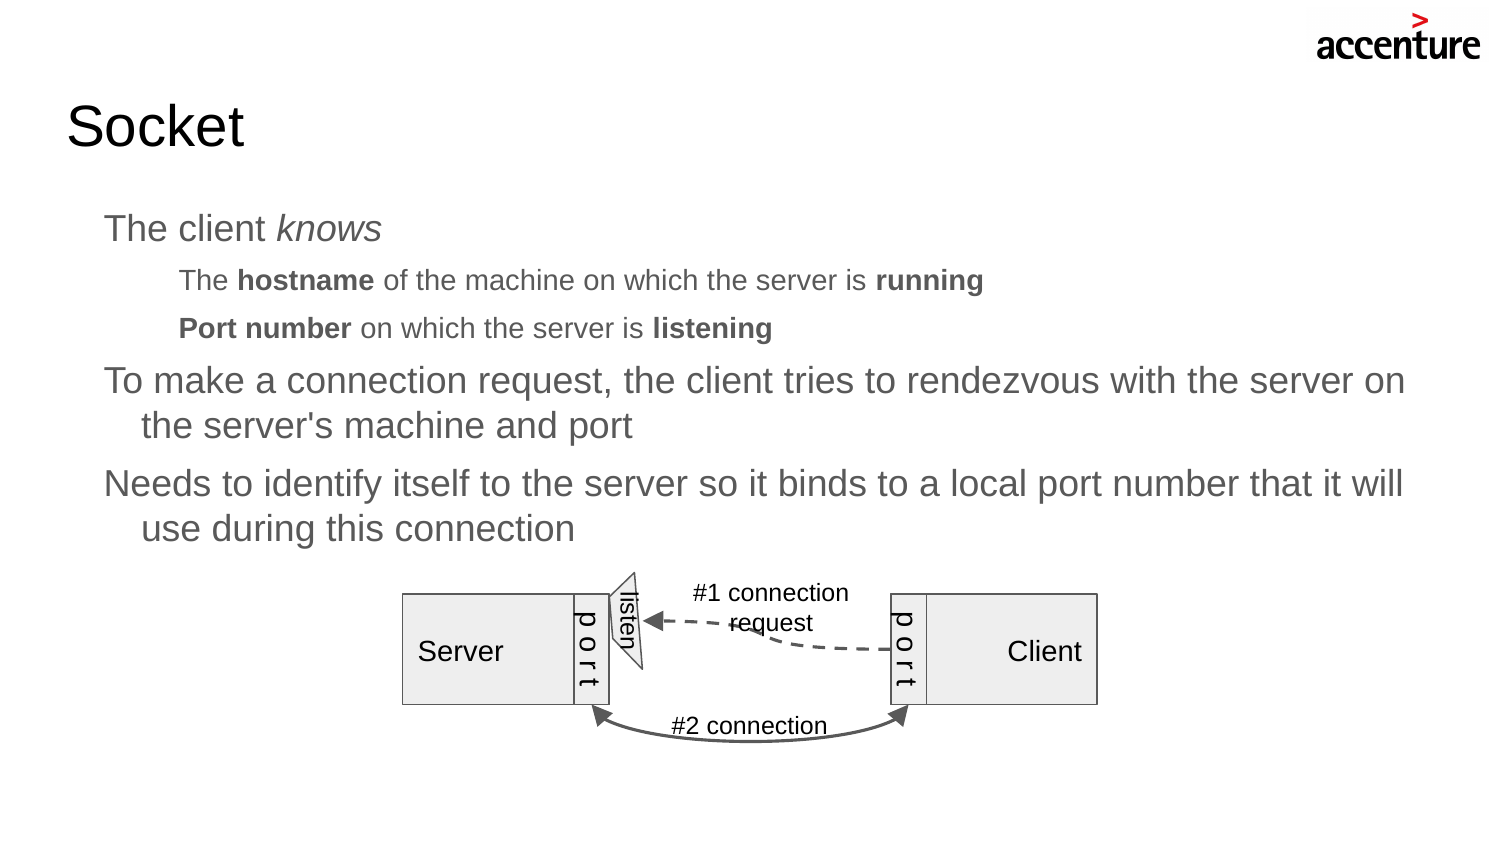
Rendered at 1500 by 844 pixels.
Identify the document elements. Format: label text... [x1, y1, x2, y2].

title Socket [51, 72, 1449, 167]
picture [1306, 7, 1489, 62]
list The client knows The hostname of the machine on which the server is running Port number on which the server is listening To make a connection request, the client tries to rendezvous with the server on the server's machine and port Needs to identify itself to the server so it binds to a local port number that it will use during this connection [51, 189, 1449, 563]
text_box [402, 567, 1098, 744]
